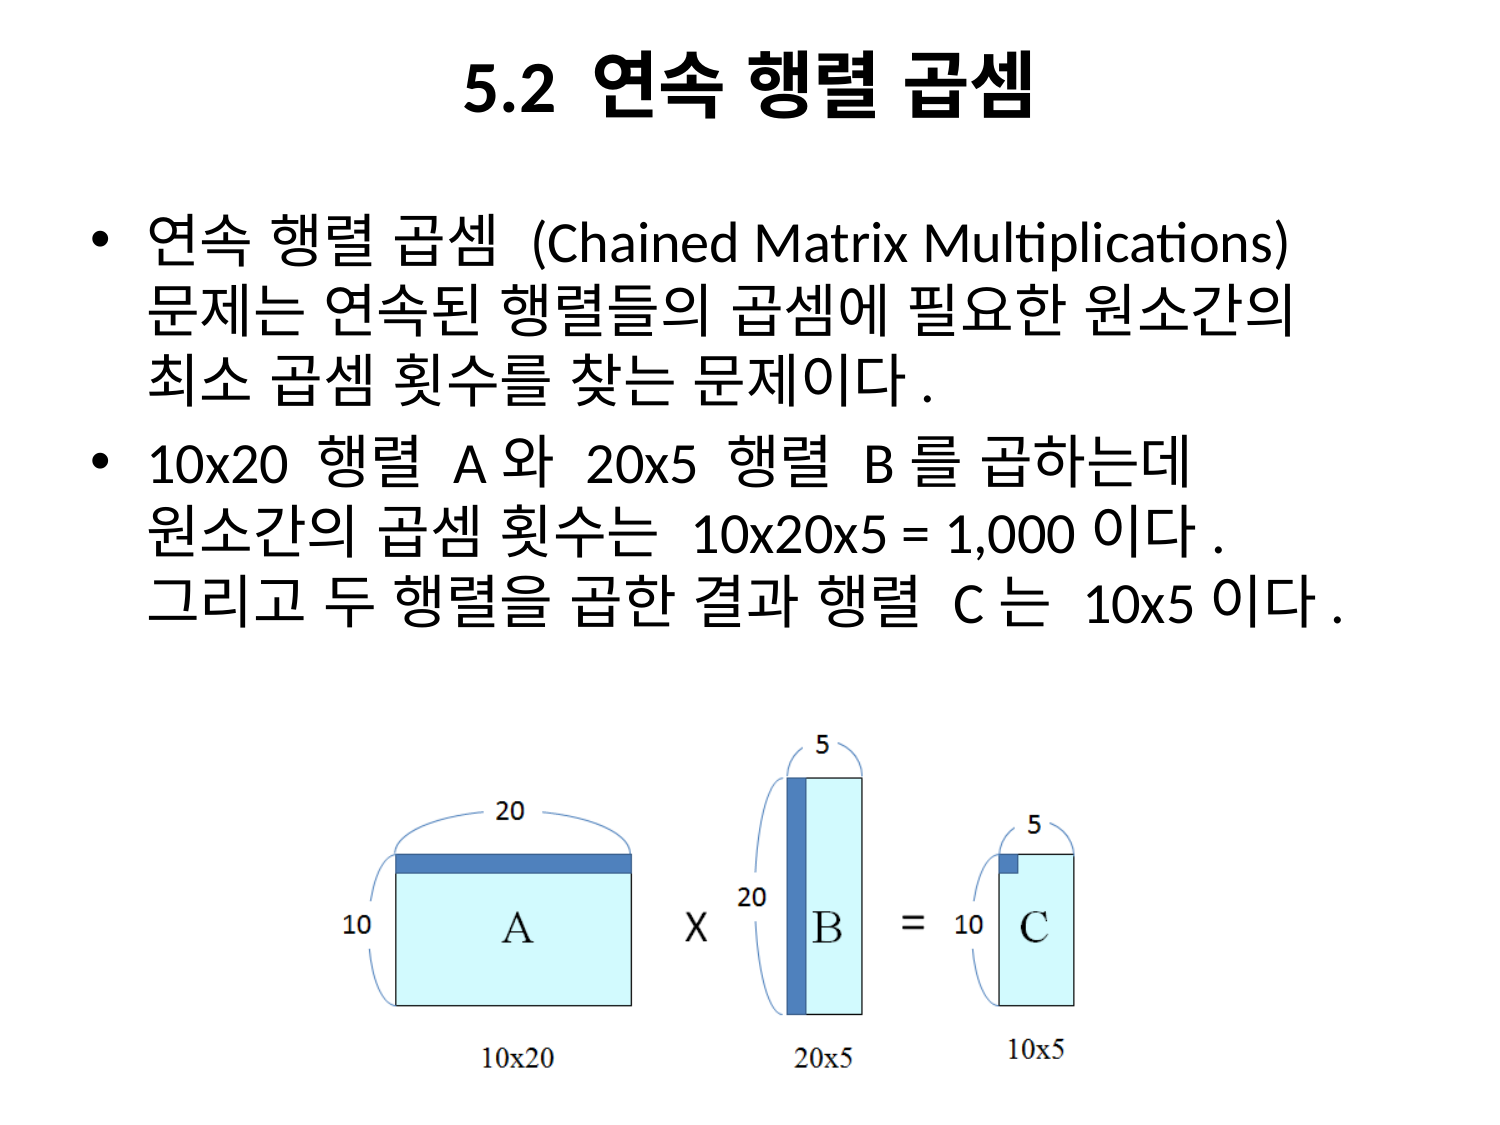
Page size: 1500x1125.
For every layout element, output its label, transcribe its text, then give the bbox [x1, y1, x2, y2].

title 5.2 연속 행렬 곱셈 [75, 30, 1425, 135]
list 연속 행렬 곱셈 (Chained Matrix Multiplications) 문제는 연속된 행렬들의 곱셈에 필요한 원소간의 최소 곱셈 횟수를 찾는 문제이다. 10x20 행렬 A와 20x5 행렬 B를 곱하는데 원소간의 곱셈 횟수는 10x20x5 = 1,000이다. 그리고 두 행렬을 곱한 결과 행렬 C는 10x5이다. [75, 196, 1425, 1005]
picture [323, 715, 1102, 1095]
